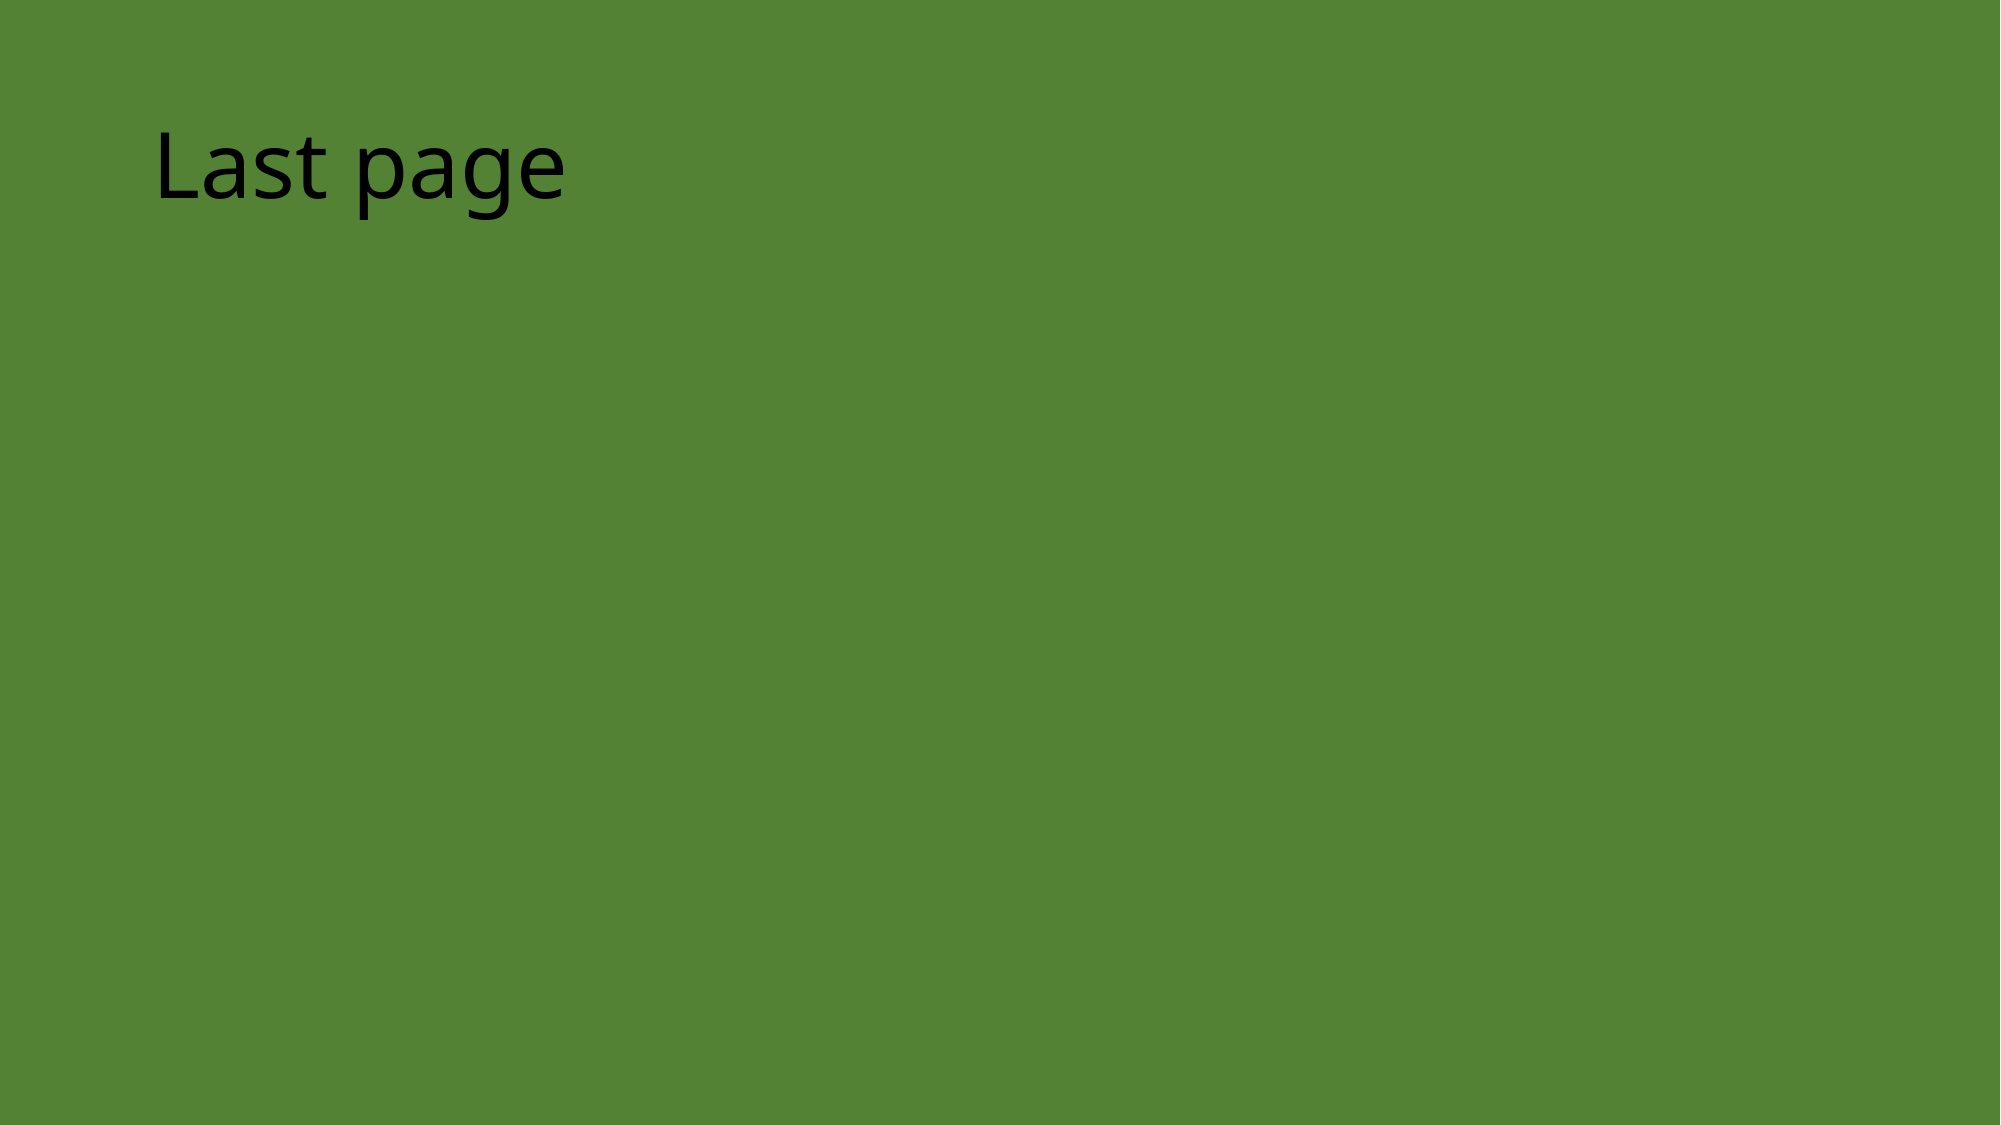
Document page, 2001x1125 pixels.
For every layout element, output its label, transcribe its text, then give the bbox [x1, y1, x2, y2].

title Last page [137, 59, 1863, 278]
